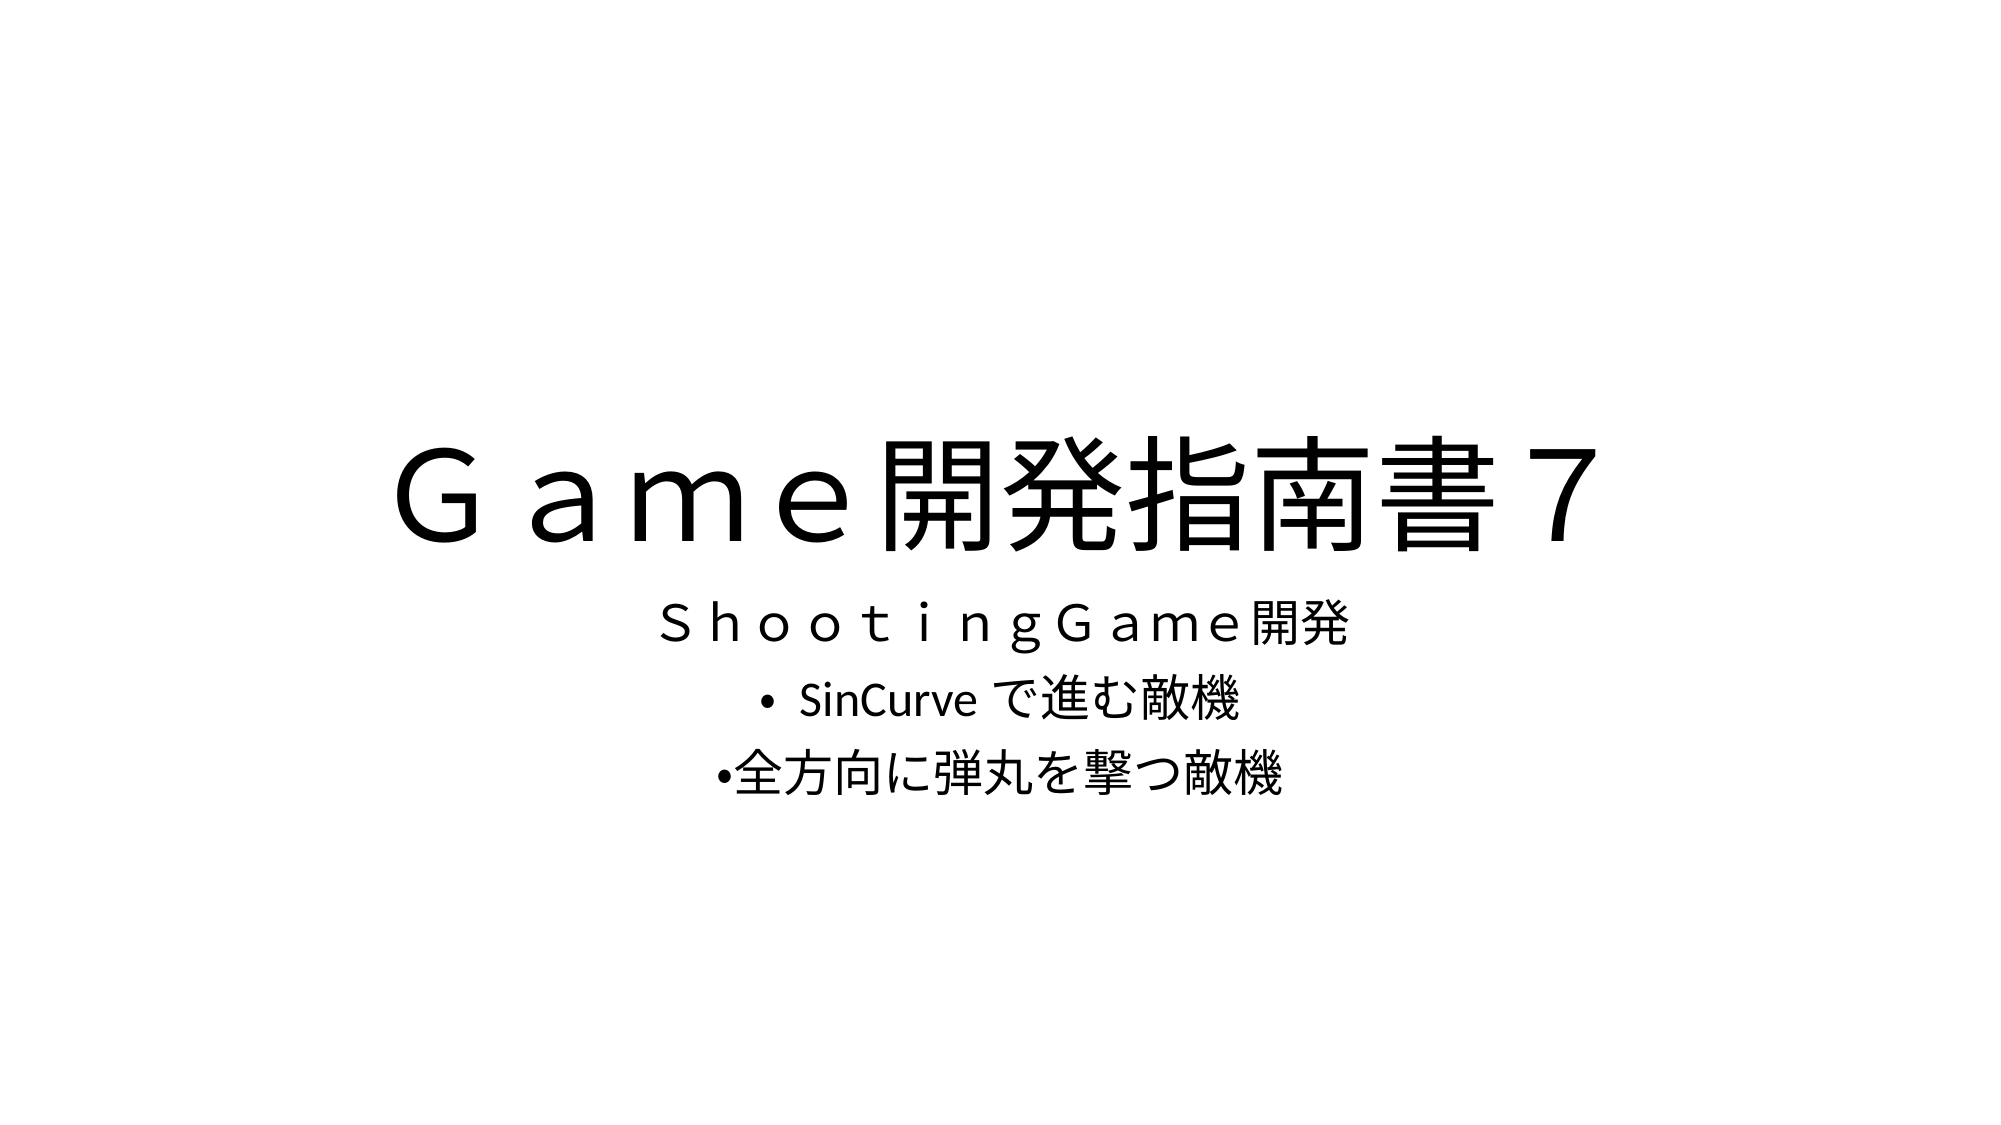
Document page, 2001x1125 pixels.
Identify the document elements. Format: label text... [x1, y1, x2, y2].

title Ｇａｍｅ開発指南書７ [249, 184, 1750, 576]
subtitle ＳｈｏｏｔｉｎｇＧａｍｅ開発 ・ SinCurveで進む敵機 ・全方向に弾丸を撃つ敵機 [249, 590, 1750, 863]
